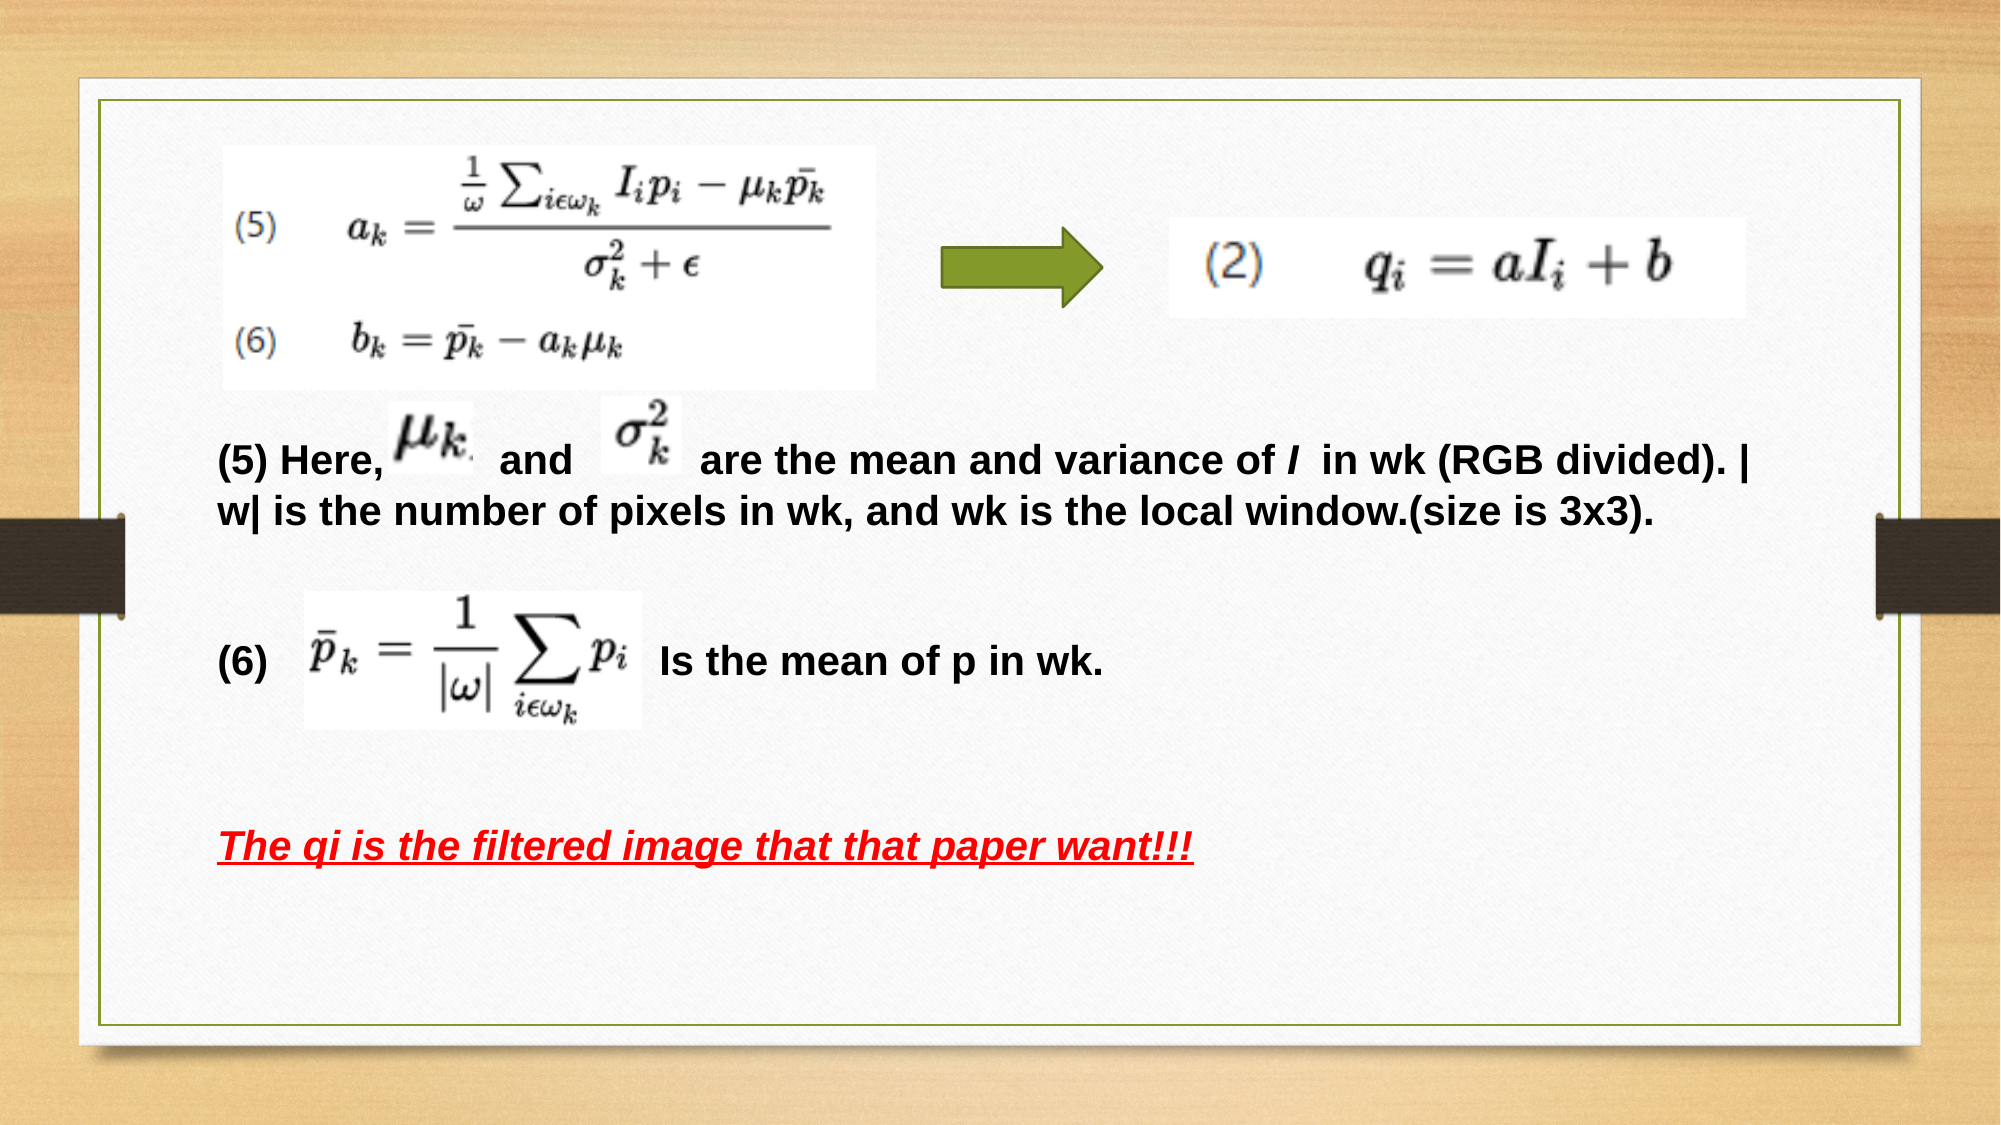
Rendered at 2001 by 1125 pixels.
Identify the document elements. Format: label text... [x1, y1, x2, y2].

text_box The qi is the filtered image that that paper want!!! [202, 810, 1503, 876]
text_box [940, 226, 1104, 309]
picture [0, 0, 2001, 1125]
text_box (5) Here, and are the mean and variance of I in wk (RGB divided). |w| is the number of pixels in wk, and wk is the local window.(size is 3x3). (6) Is the mean of p in wk. [202, 425, 1787, 691]
